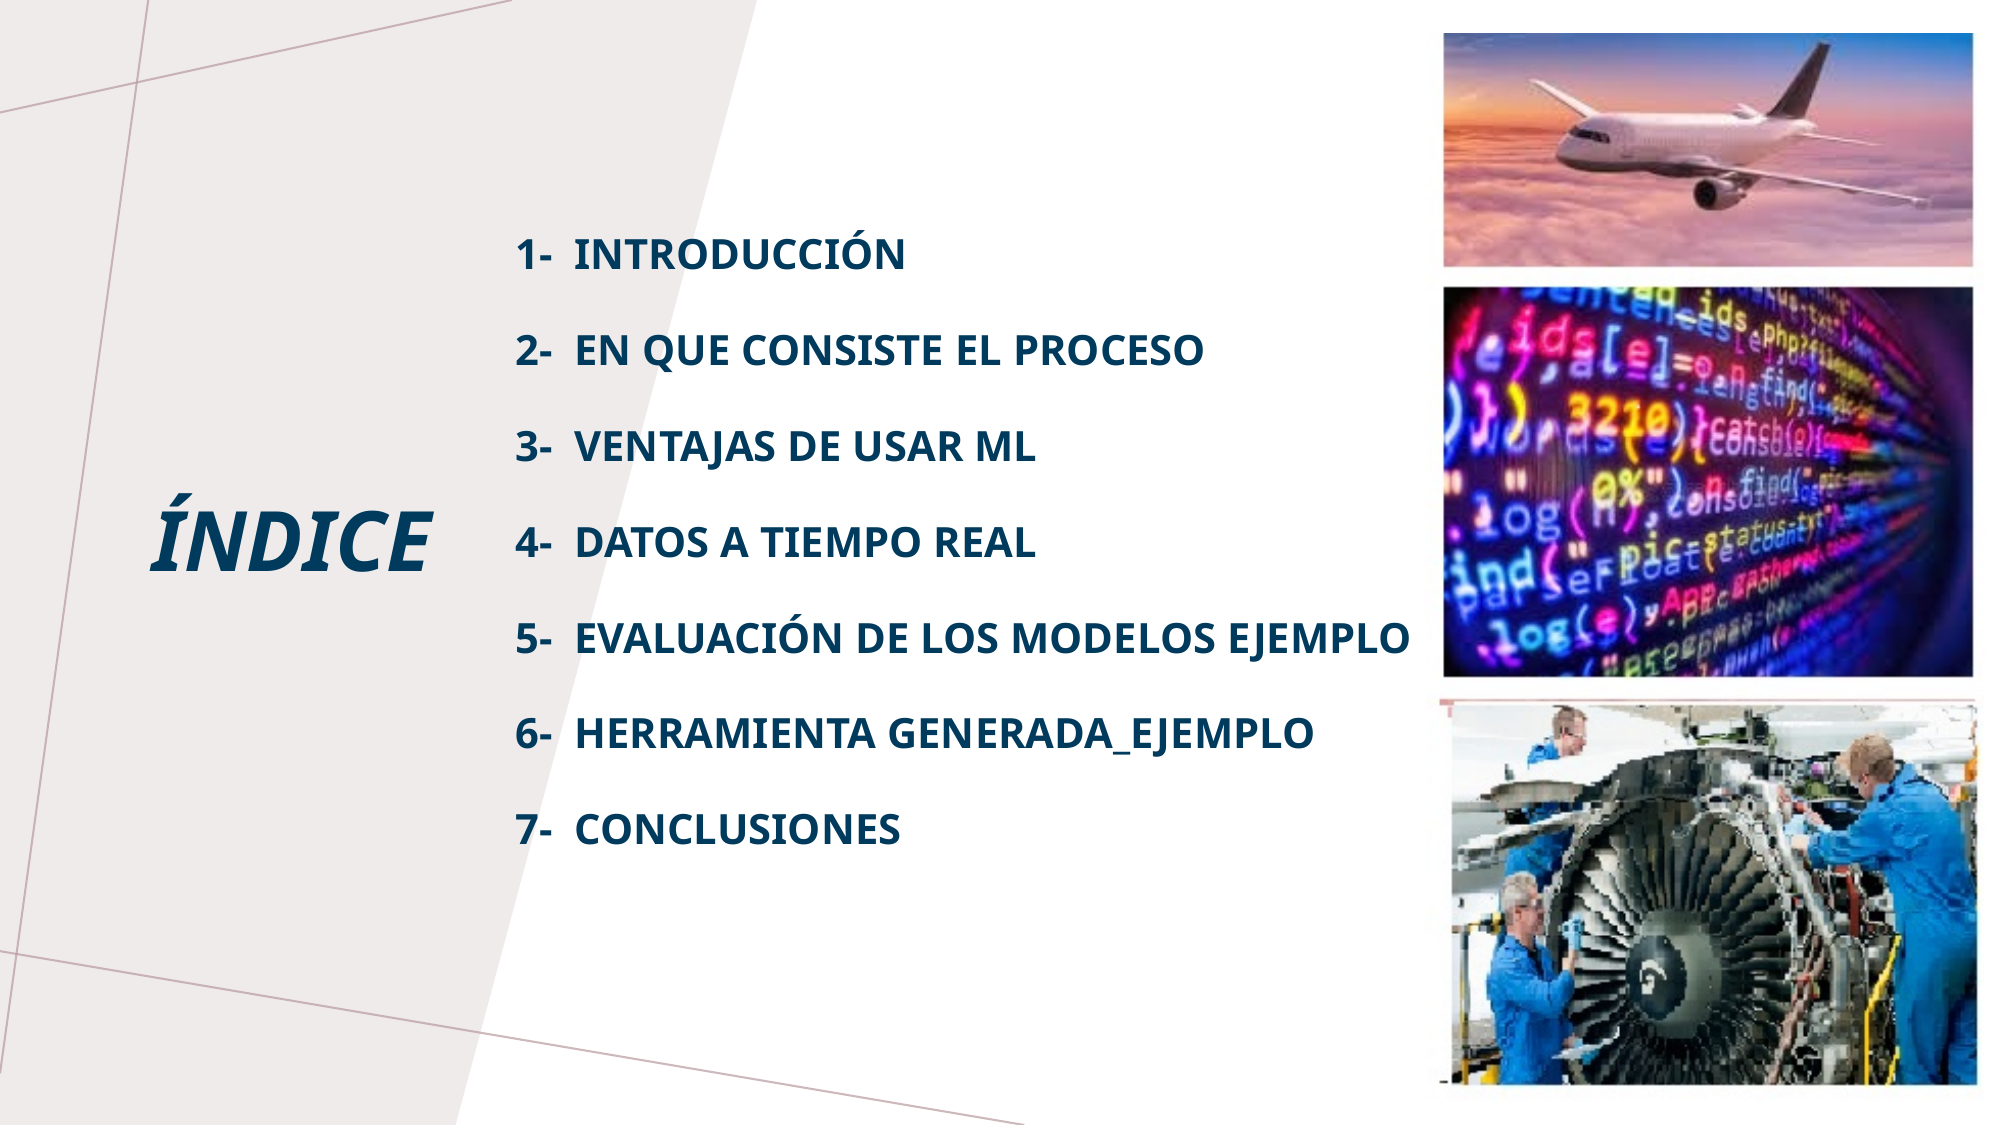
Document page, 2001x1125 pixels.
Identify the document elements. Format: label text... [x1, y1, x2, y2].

picture [1418, 0, 2000, 1125]
title índice [137, 83, 500, 1005]
list 1- INTRODUCCIÓN 2- EN QUE CONSISTE EL PROCESO 3- VENTAJAS DE USAR ML 4- DATOS A TIEMPO REAL 5- EVALUACIÓN DE LOS MODELOS EJEMPLO 6- HERRAMIENTA GENERADA_EJEMPLO 7- CONCLUSIONES [500, 52, 1418, 1125]
